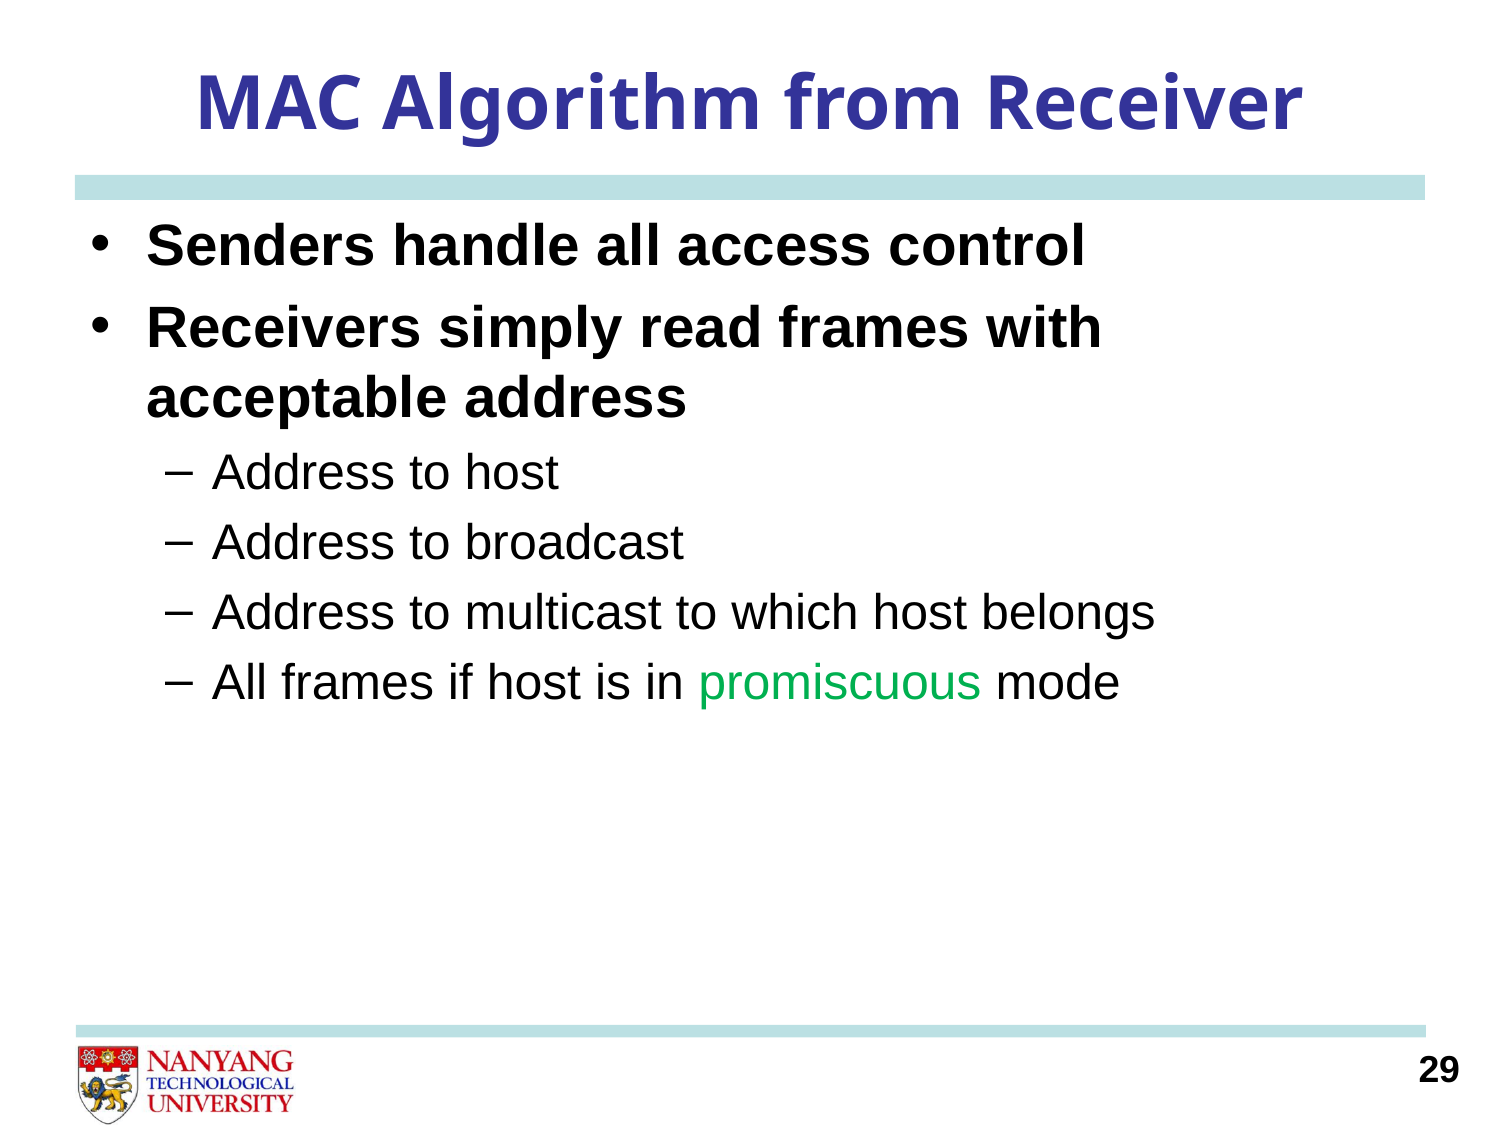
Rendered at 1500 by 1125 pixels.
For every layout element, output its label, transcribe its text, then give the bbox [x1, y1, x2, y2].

picture [75, 1045, 296, 1125]
title MAC Algorithm from Receiver [75, 24, 1425, 175]
slide_number 29 [1374, 1037, 1475, 1100]
list Senders handle all access control Receivers simply read frames with acceptable address Address to host Address to broadcast Address to multicast to which host belongs All frames if host is in promiscuous mode [75, 200, 1425, 1025]
